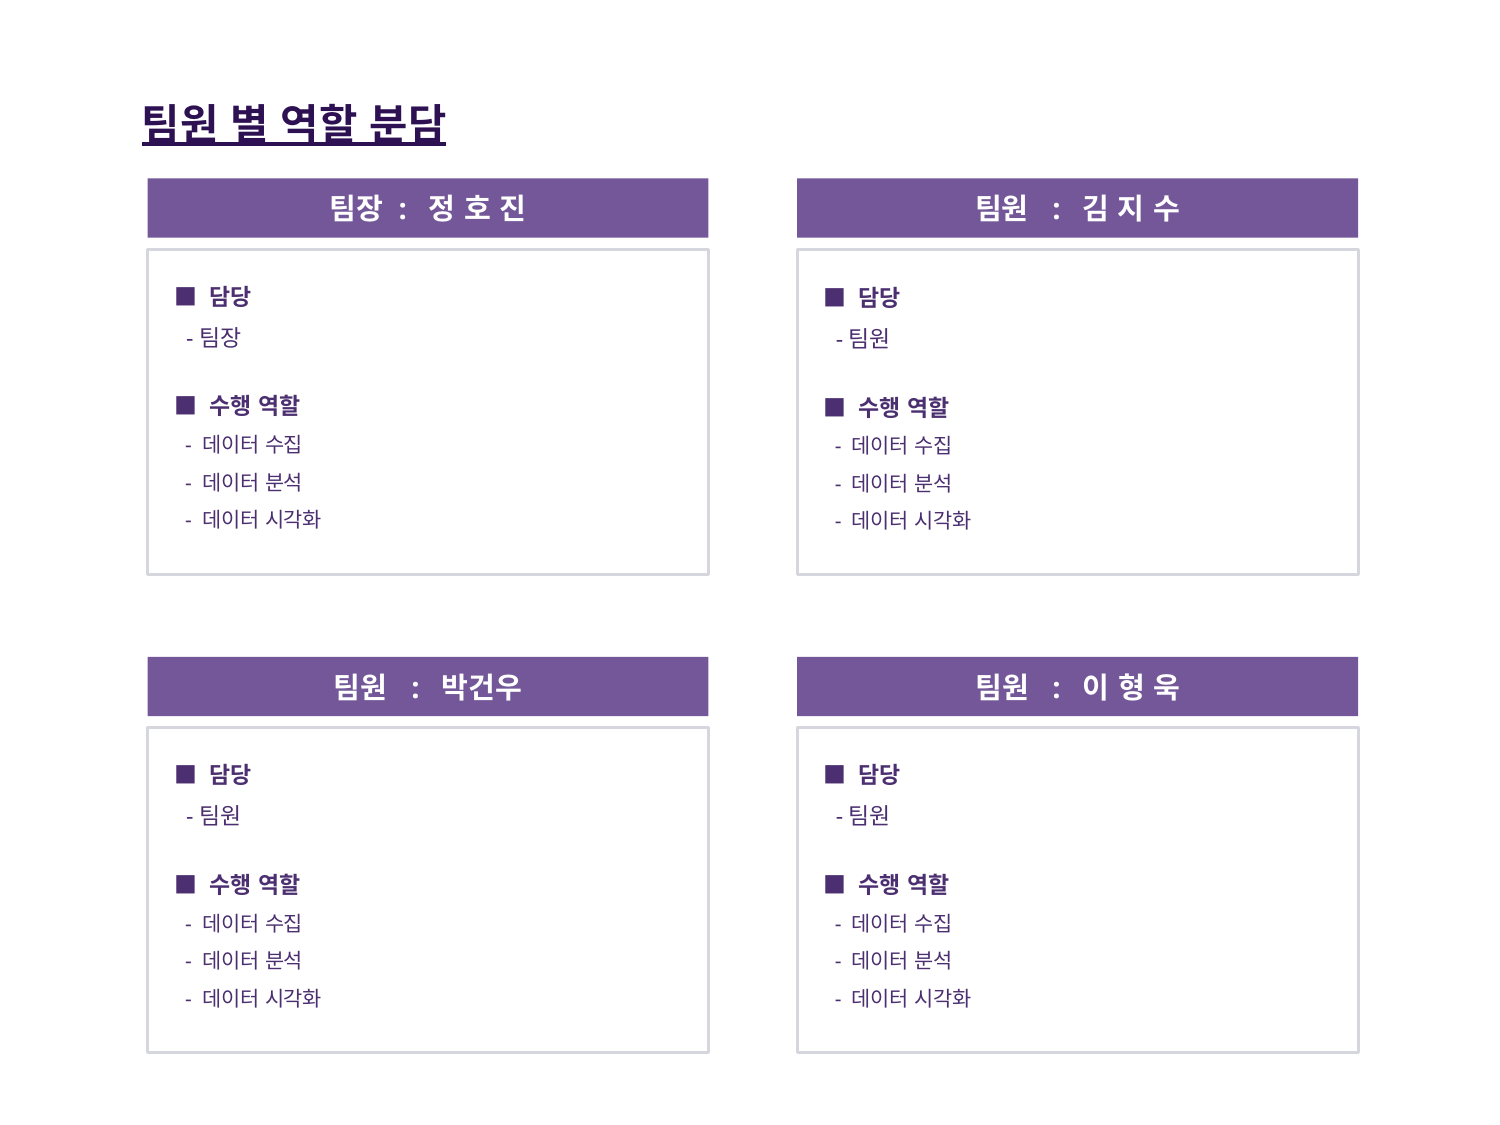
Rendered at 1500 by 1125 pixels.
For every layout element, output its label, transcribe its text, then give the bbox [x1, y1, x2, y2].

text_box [796, 178, 1359, 575]
text_box 팀원 별 역할 분담 [127, 90, 851, 155]
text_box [796, 656, 1359, 1054]
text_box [147, 656, 709, 1054]
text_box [147, 178, 709, 575]
